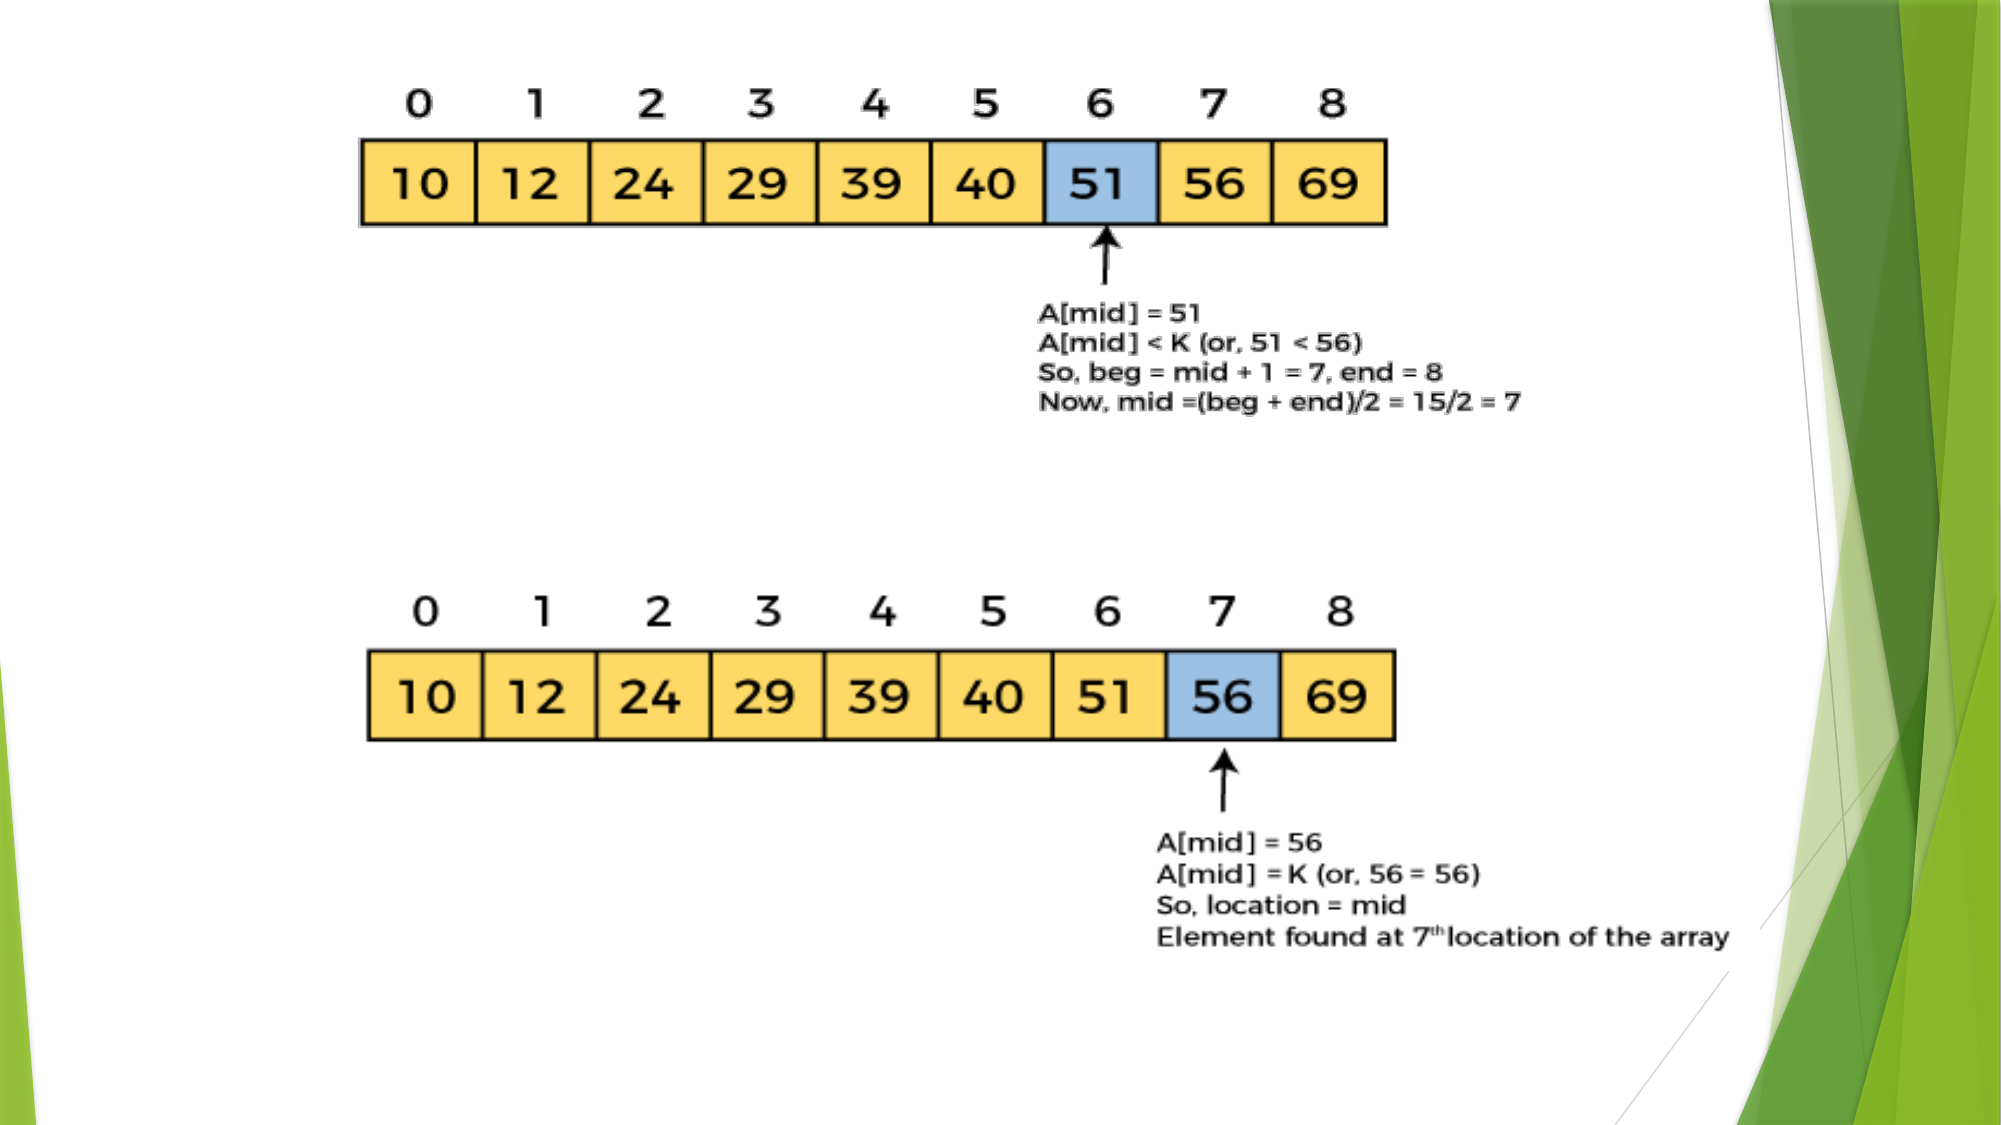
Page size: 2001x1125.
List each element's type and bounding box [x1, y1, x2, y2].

picture [345, 567, 1760, 971]
picture [345, 65, 1544, 437]
